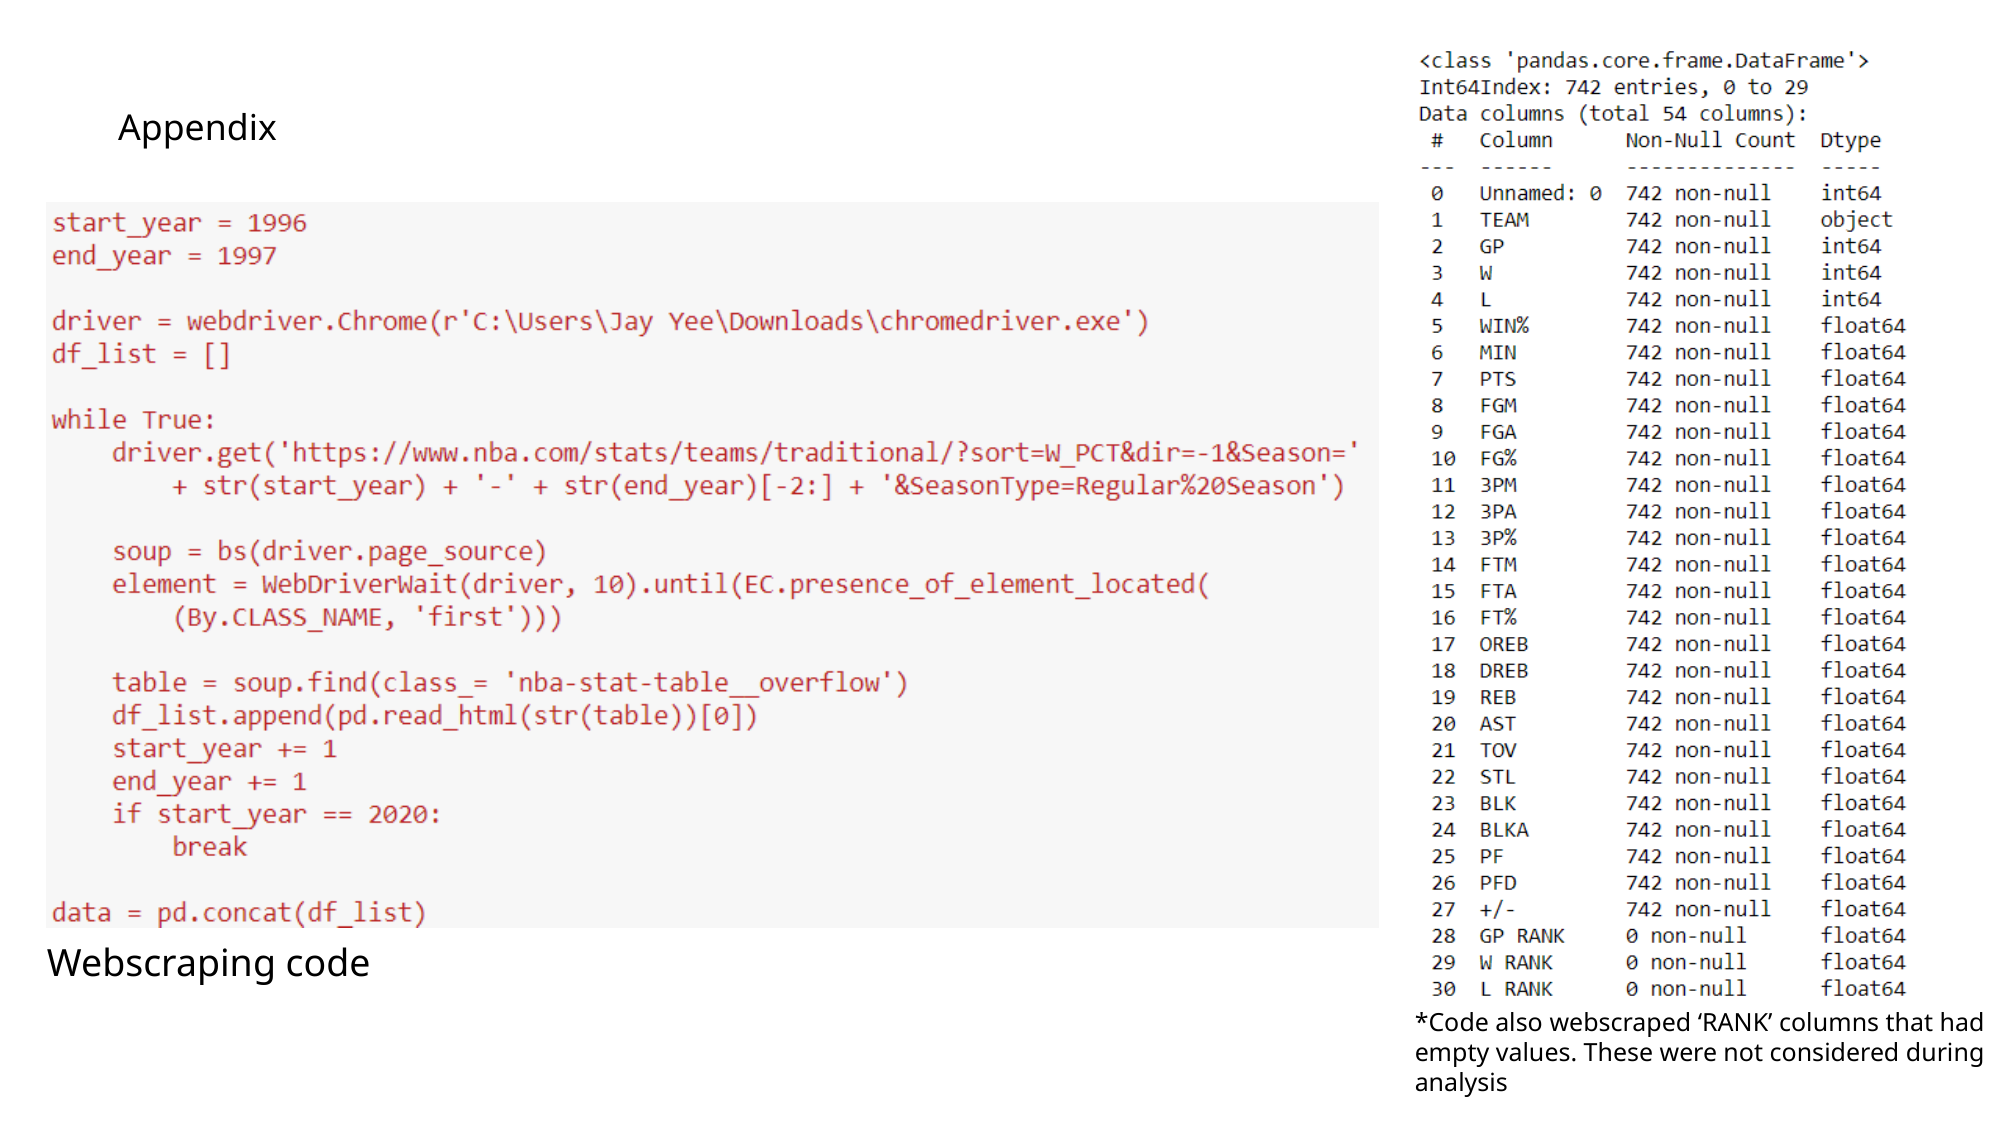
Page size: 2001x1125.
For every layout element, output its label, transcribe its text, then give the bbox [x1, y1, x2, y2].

picture [46, 45, 1975, 1002]
text_box *Code also webscraped ‘RANK’ columns that had empty values. These were not considered during analysis [1414, 1006, 1987, 1097]
text_box Webscraping code [46, 938, 1218, 984]
title Appendix [103, 102, 1378, 157]
